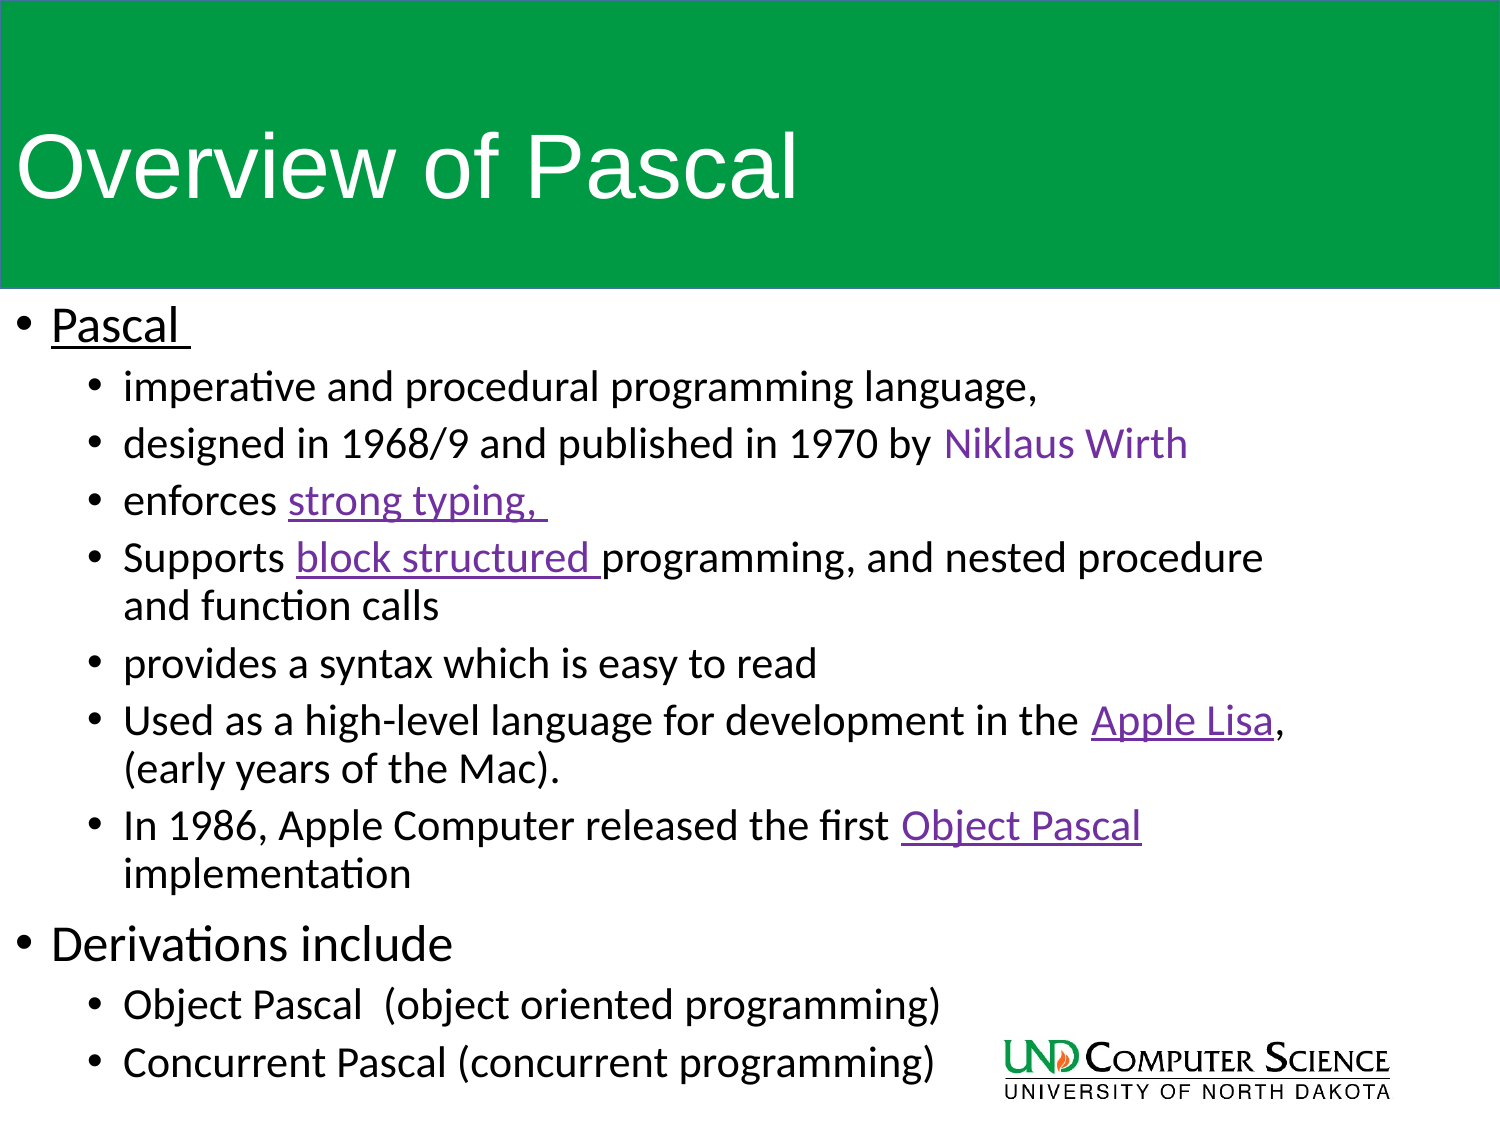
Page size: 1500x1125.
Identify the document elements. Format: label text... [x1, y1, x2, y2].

title Overview of Pascal [0, 59, 1397, 278]
list Pascal imperative and procedural programming language, designed in 1968/9 and published in 1970 by Niklaus Wirth enforces strong typing, Supports block structured programming, and nested procedure and function calls provides a syntax which is easy to read Used as a high-level language for development in the Apple Lisa, (early years of the Mac). In 1986, Apple Computer released the first Object Pascal implementation Derivations include Object Pascal (object oriented programming) Concurrent Pascal (concurrent programming) [0, 290, 1350, 1101]
picture [999, 1034, 1397, 1104]
